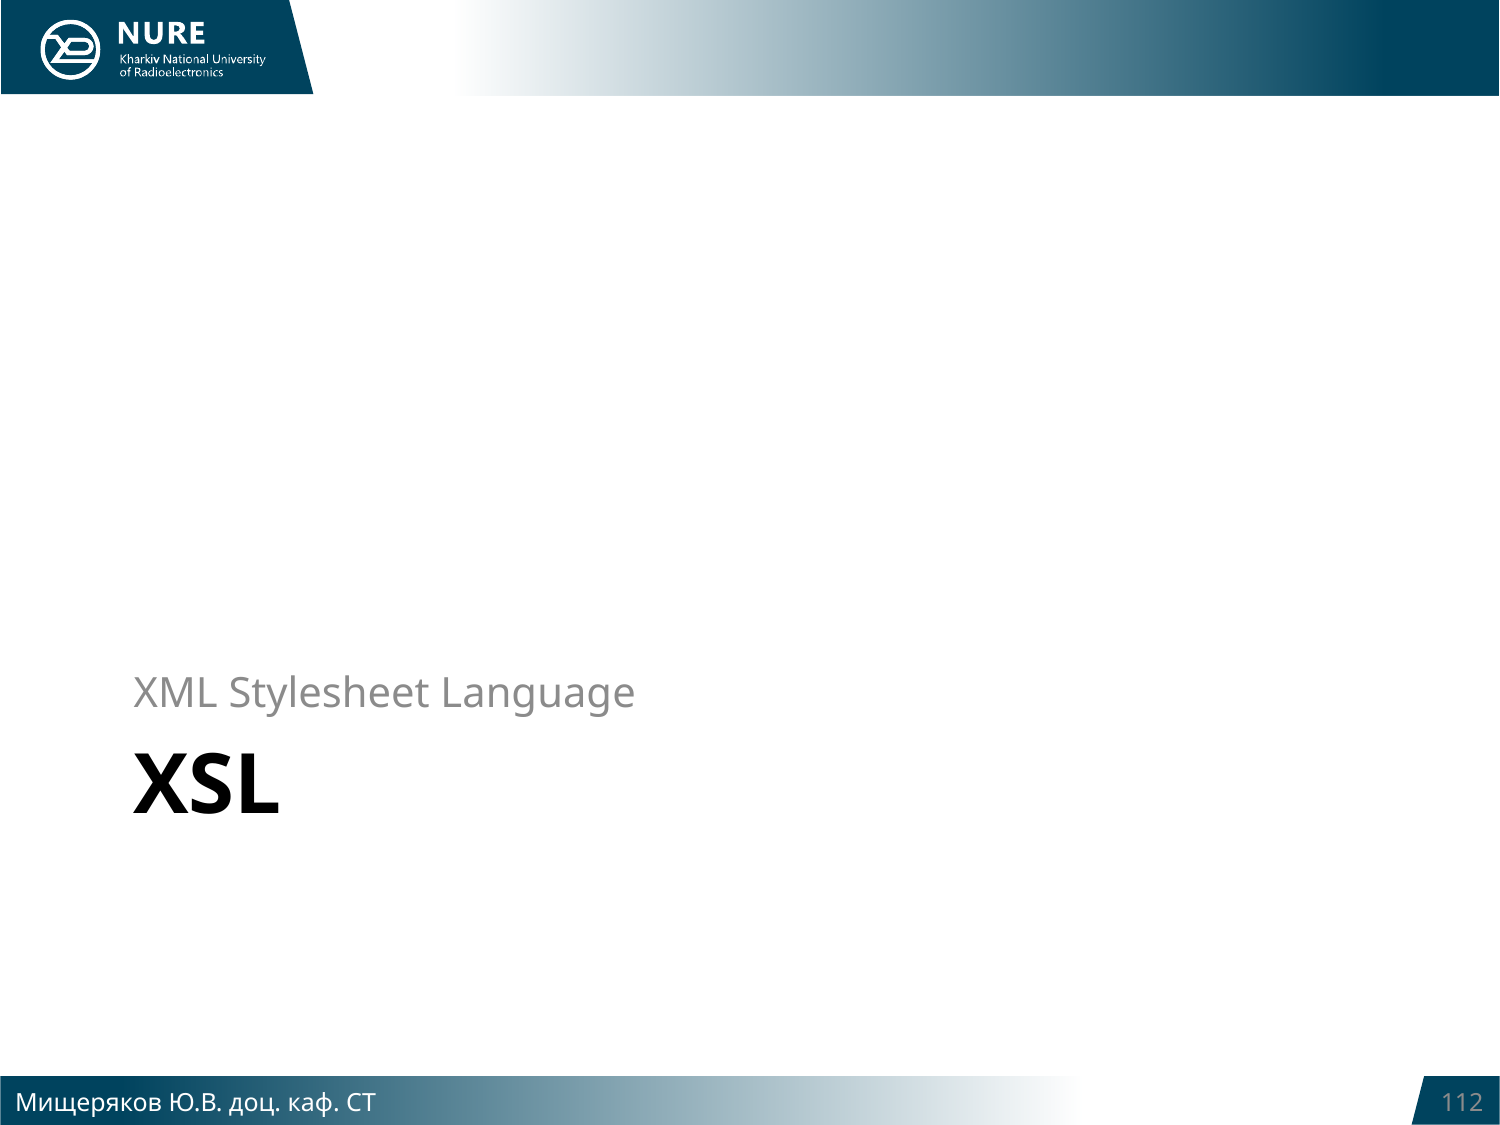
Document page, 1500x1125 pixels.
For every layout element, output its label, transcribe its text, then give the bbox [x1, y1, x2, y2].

footer Мищеряков Ю.В. доц. каф. СТ [0, 1082, 963, 1125]
list XML Stylesheet Language [118, 476, 1394, 723]
slide_number 112 [1396, 1082, 1499, 1125]
title XSL [118, 723, 1394, 947]
